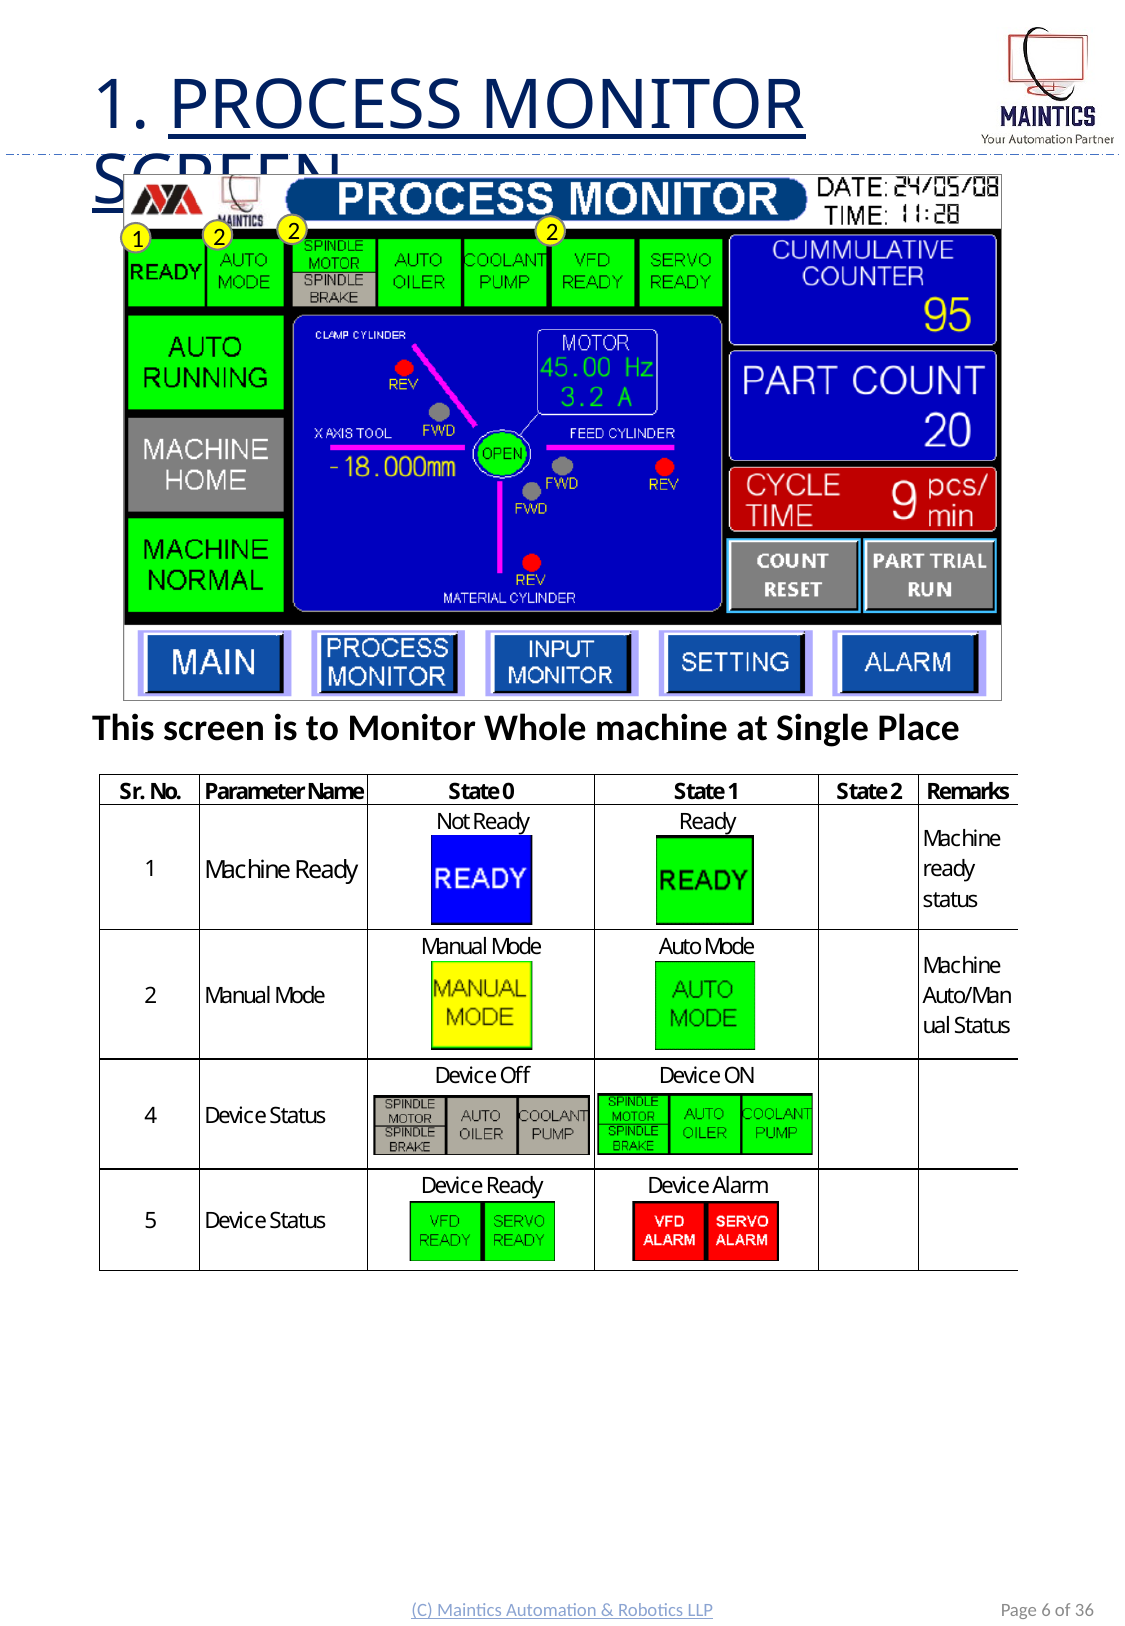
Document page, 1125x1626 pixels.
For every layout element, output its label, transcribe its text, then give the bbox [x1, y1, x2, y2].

text_box This screen is to Monitor Whole machine at Single Place [77, 695, 1048, 756]
picture [123, 174, 1002, 701]
text_box 1 [119, 228, 123, 247]
footer (C) Maintics Automation & Robotics LLP [372, 1592, 753, 1625]
picture [99, 773, 1020, 1272]
picture [981, 27, 1114, 146]
title 1. PROCESS MONITOR SCREEN [77, 62, 1048, 154]
slide_number Page 6 of 36 [963, 1592, 1114, 1625]
